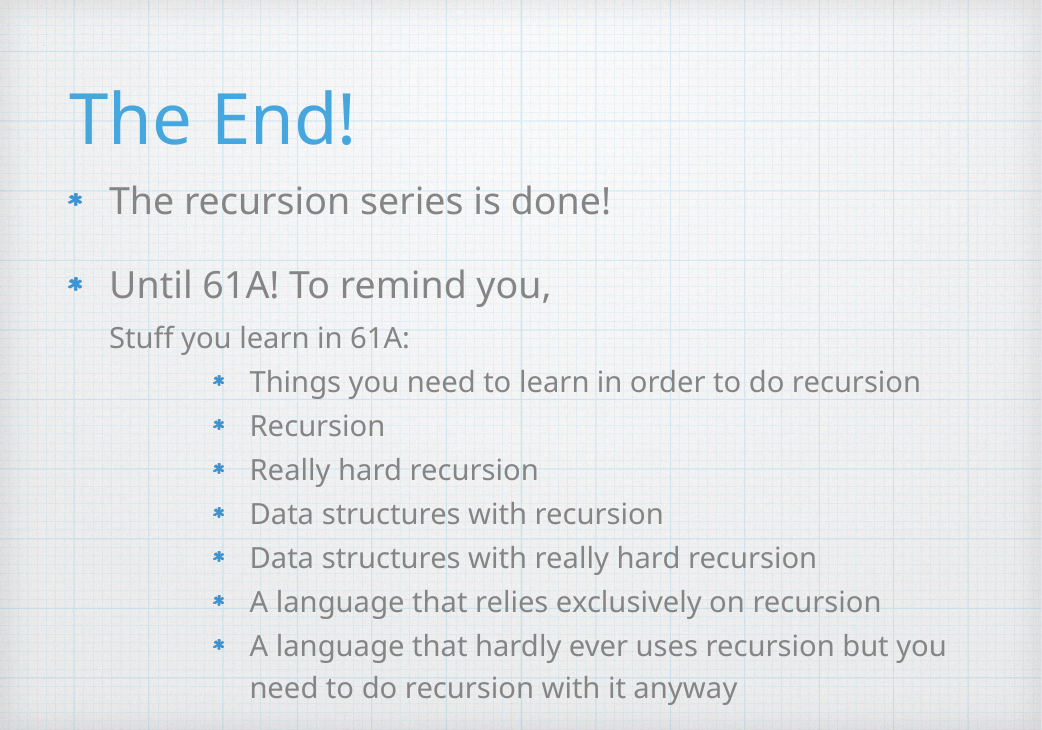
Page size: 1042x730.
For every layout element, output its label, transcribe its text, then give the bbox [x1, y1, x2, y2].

picture [0, 0, 1042, 730]
text_box Stuff you learn in 61A: Things you need to learn in order to do recursion Recursion Really hard recursion Data structures with recursion Data structures with really hard recursion A language that relies exclusively on recursion A language that hardly ever uses recursion but you need to do recursion with it anyway [106, 310, 983, 707]
title The End! [67, 59, 633, 110]
list The recursion series is done! Until 61A! To remind you, [66, 110, 926, 373]
